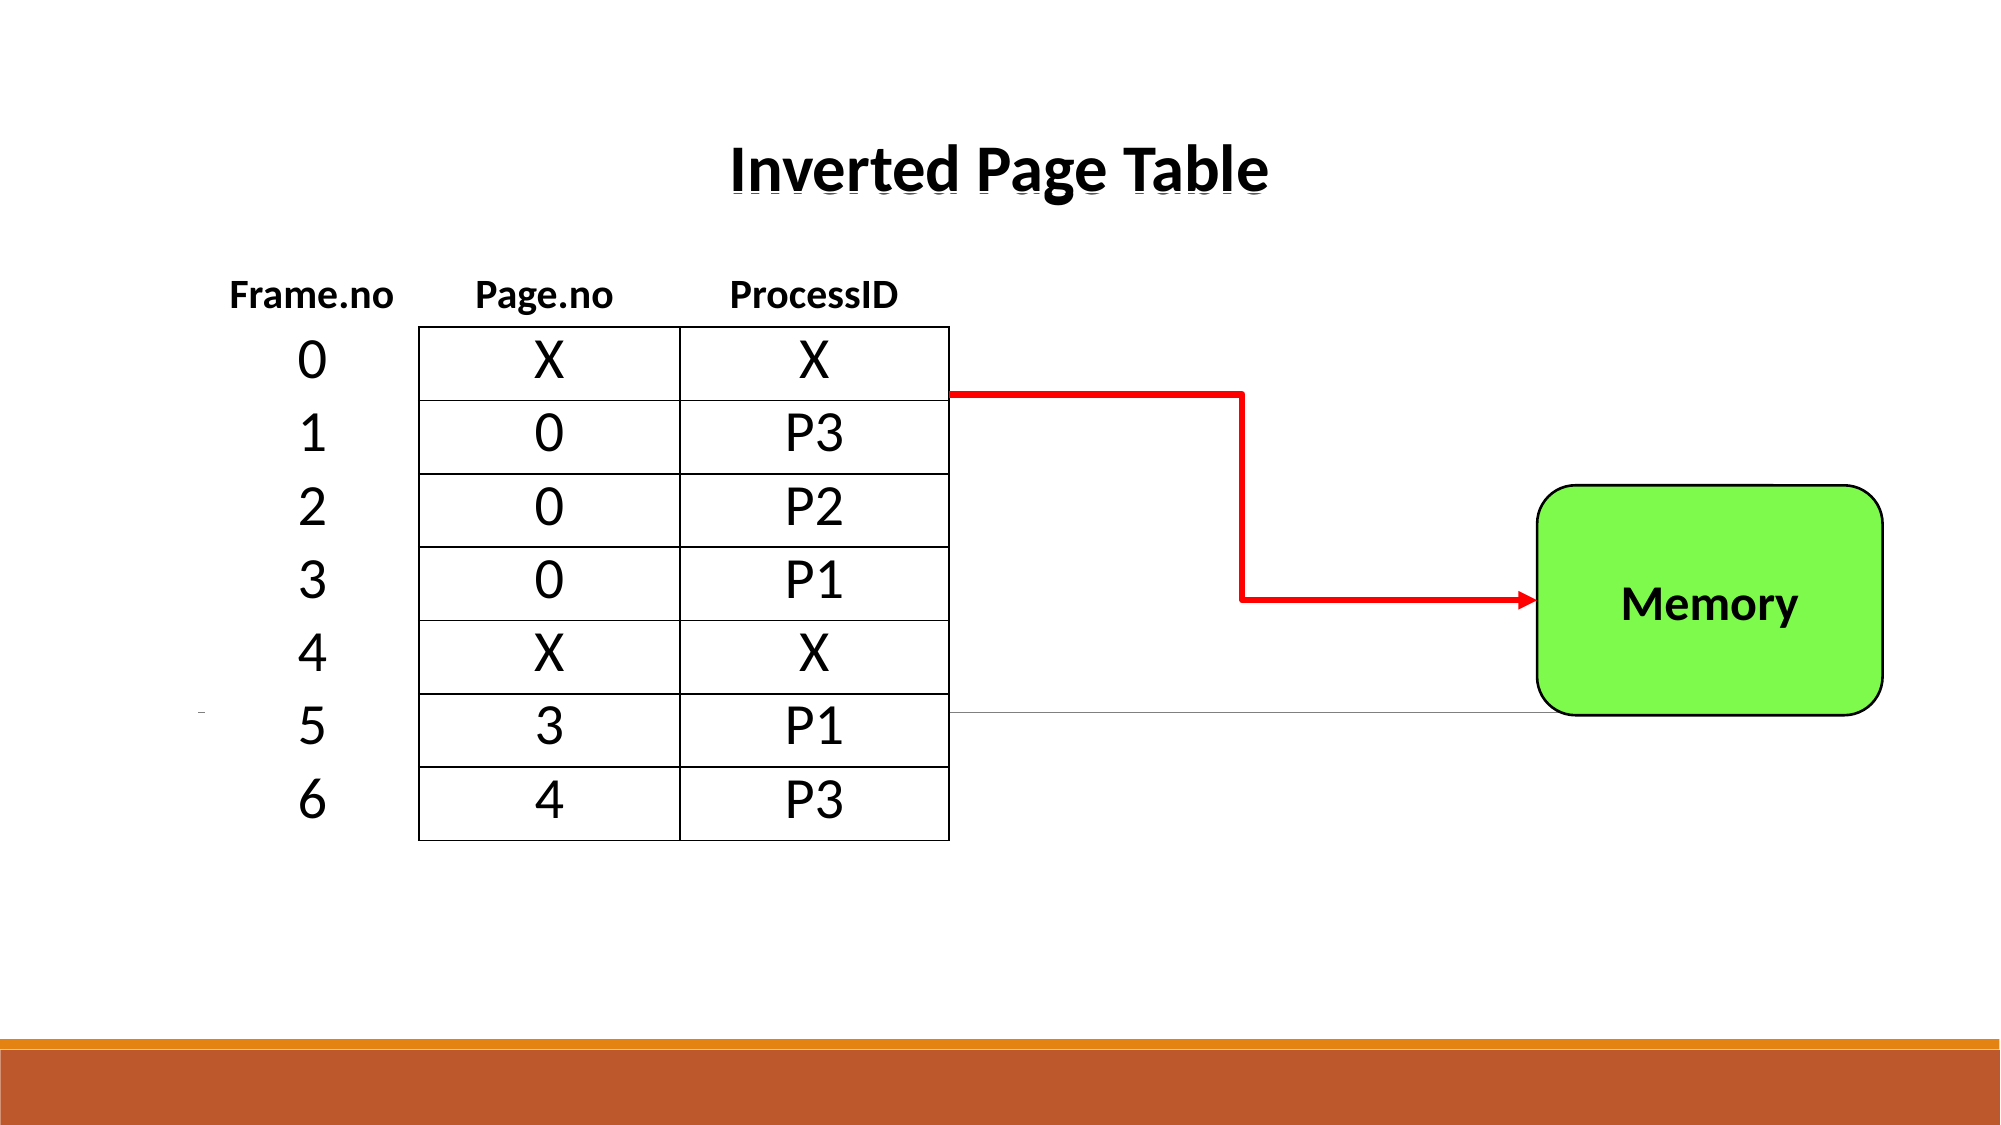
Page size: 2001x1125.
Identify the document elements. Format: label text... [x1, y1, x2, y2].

table_cell 4 [420, 768, 679, 840]
table_cell 4 [205, 620, 418, 694]
table_cell 3 [420, 695, 679, 766]
table_cell P1 [681, 548, 948, 620]
table_cell P3 [681, 401, 945, 473]
table_cell X [420, 328, 679, 400]
table_cell 2 [205, 474, 418, 547]
table_cell P1 [681, 695, 948, 766]
table_header Page.no [419, 270, 680, 326]
table_cell 0 [420, 401, 679, 473]
text_box Memory [1535, 483, 1884, 717]
table_header ProcessID [680, 270, 949, 326]
table_cell 1 [205, 400, 418, 474]
table_cell X [420, 621, 679, 693]
table_cell P2 [681, 475, 945, 546]
table_header Frame.no [205, 270, 419, 327]
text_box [948, 394, 1538, 601]
table_cell 0 [205, 327, 418, 400]
table_cell 5 [205, 694, 418, 767]
table_cell 0 [420, 475, 679, 546]
table_cell X [681, 621, 948, 693]
table_cell 6 [205, 767, 418, 841]
table_cell 3 [205, 547, 418, 620]
table_cell X [681, 328, 948, 400]
text_box Inverted Page Table [693, 136, 1307, 195]
table_cell P3 [681, 768, 948, 840]
table_cell 0 [420, 548, 679, 620]
